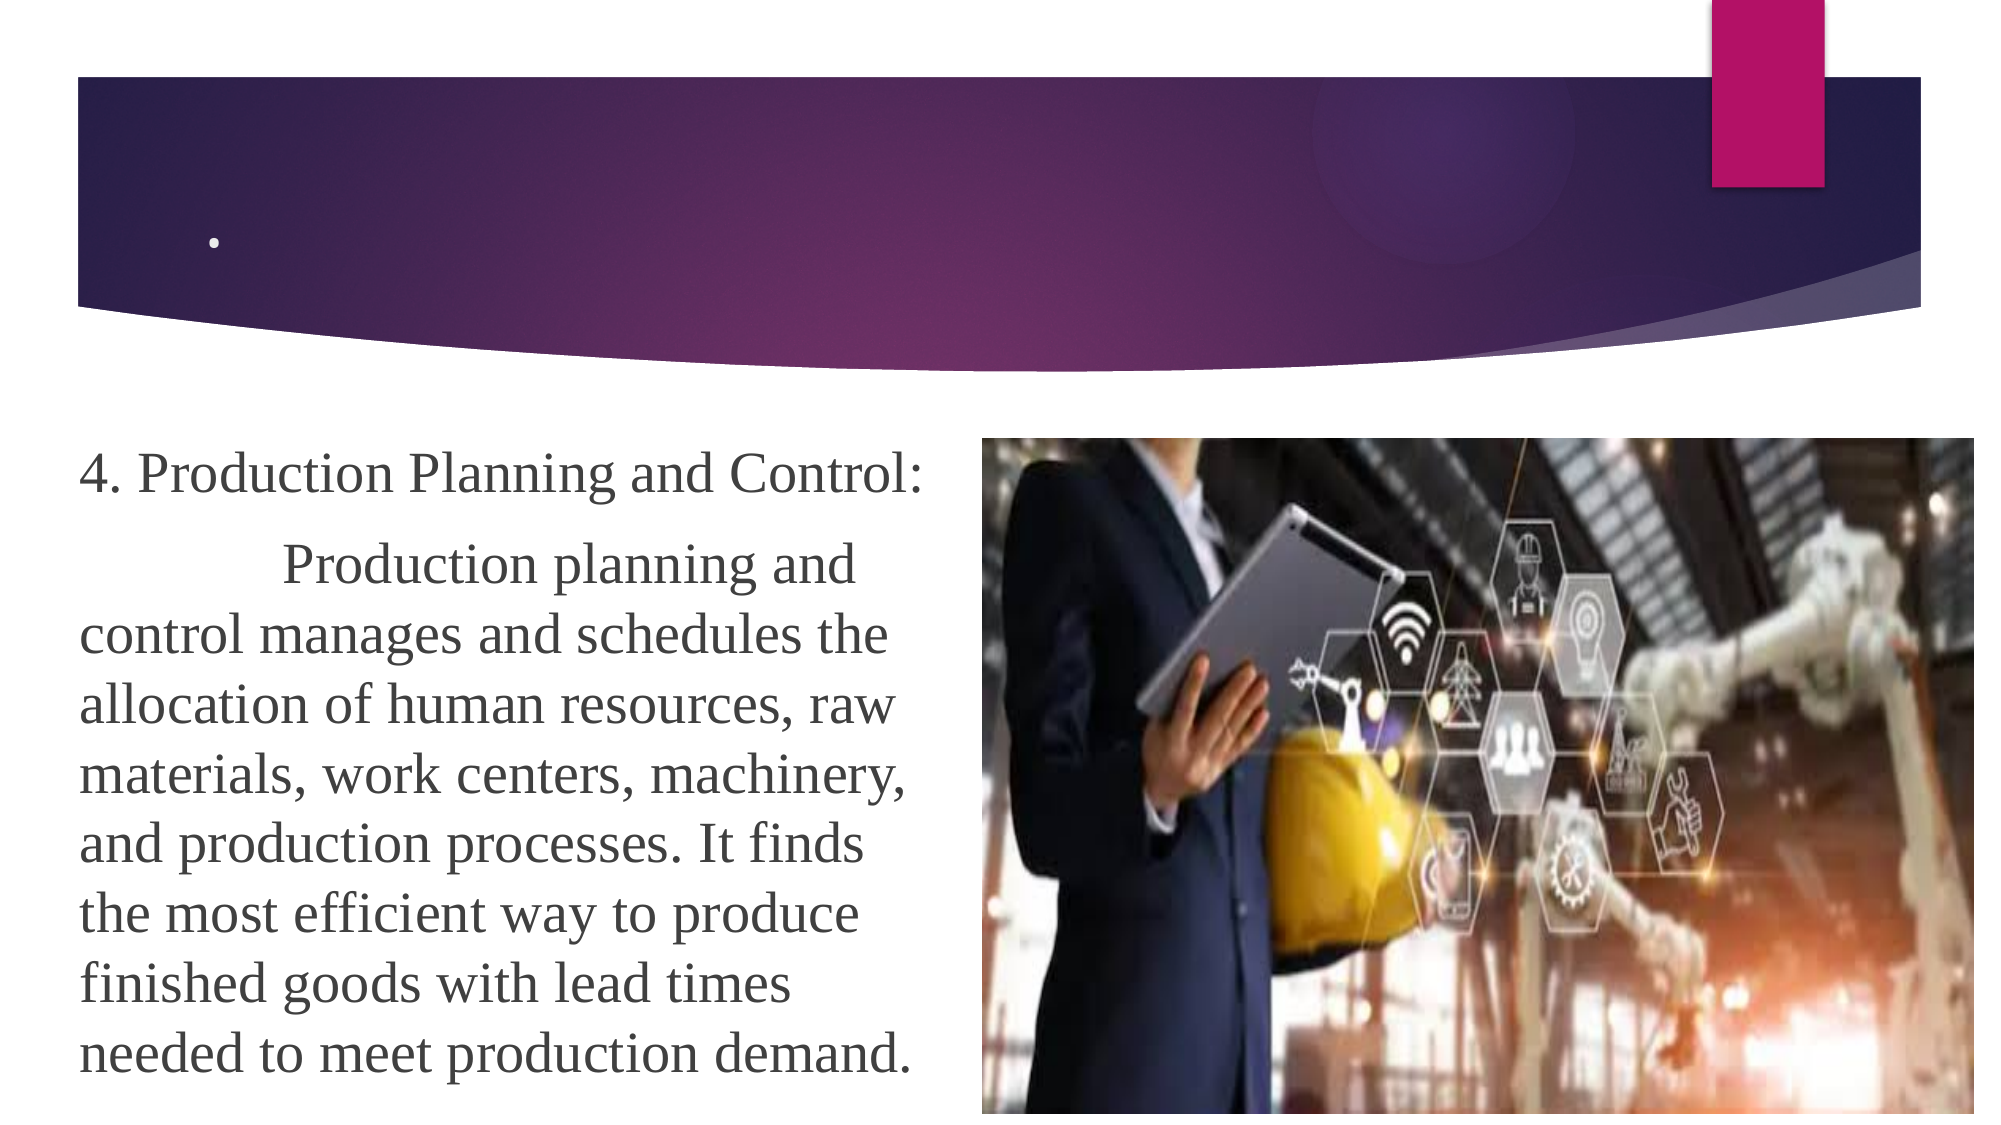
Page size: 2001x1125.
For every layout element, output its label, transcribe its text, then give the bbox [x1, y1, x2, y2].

picture [981, 438, 1974, 1114]
list 4. Production Planning and Control: Production planning and control manages and schedules the allocation of human resources, raw materials, work centers, machinery, and production processes. It finds the most efficient way to produce finished goods with lead times needed to meet production demand. [64, 427, 951, 1114]
title . [189, 159, 1627, 276]
